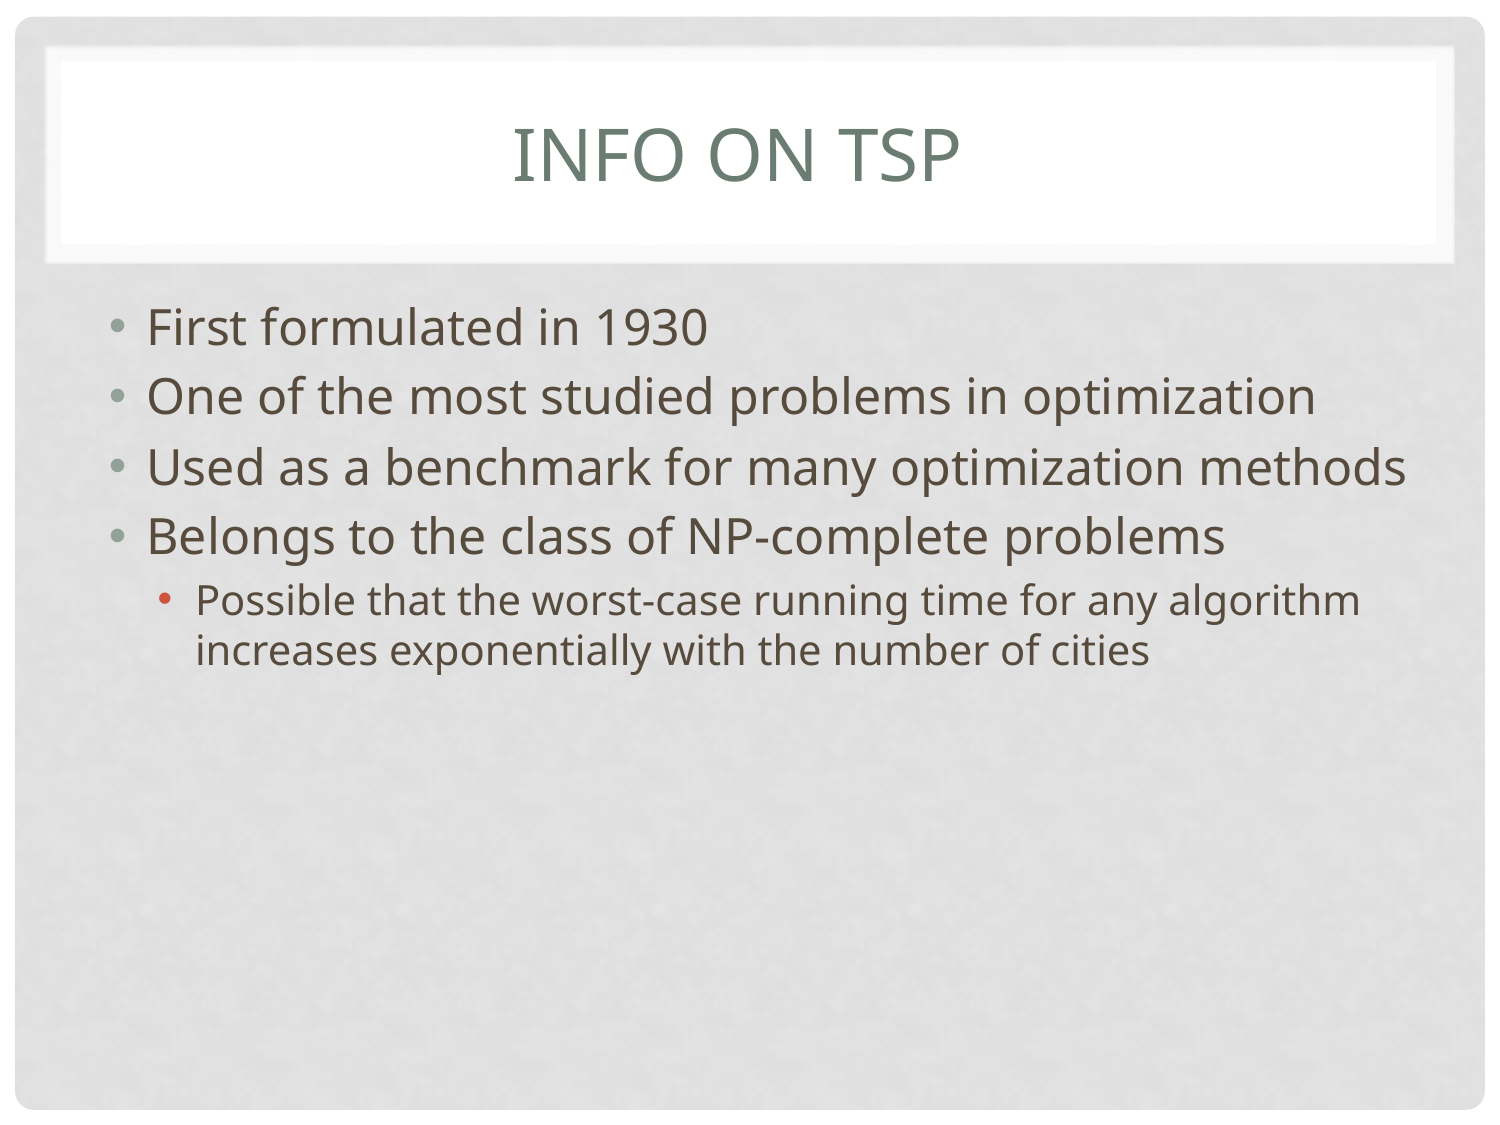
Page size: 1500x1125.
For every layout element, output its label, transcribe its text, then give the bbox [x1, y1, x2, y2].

title Info on tsp [69, 66, 1425, 238]
list First formulated in 1930 One of the most studied problems in optimization Used as a benchmark for many optimization methods Belongs to the class of NP-complete problems Possible that the worst-case running time for any algorithm increases exponentially with the number of cities [75, 287, 1425, 1005]
